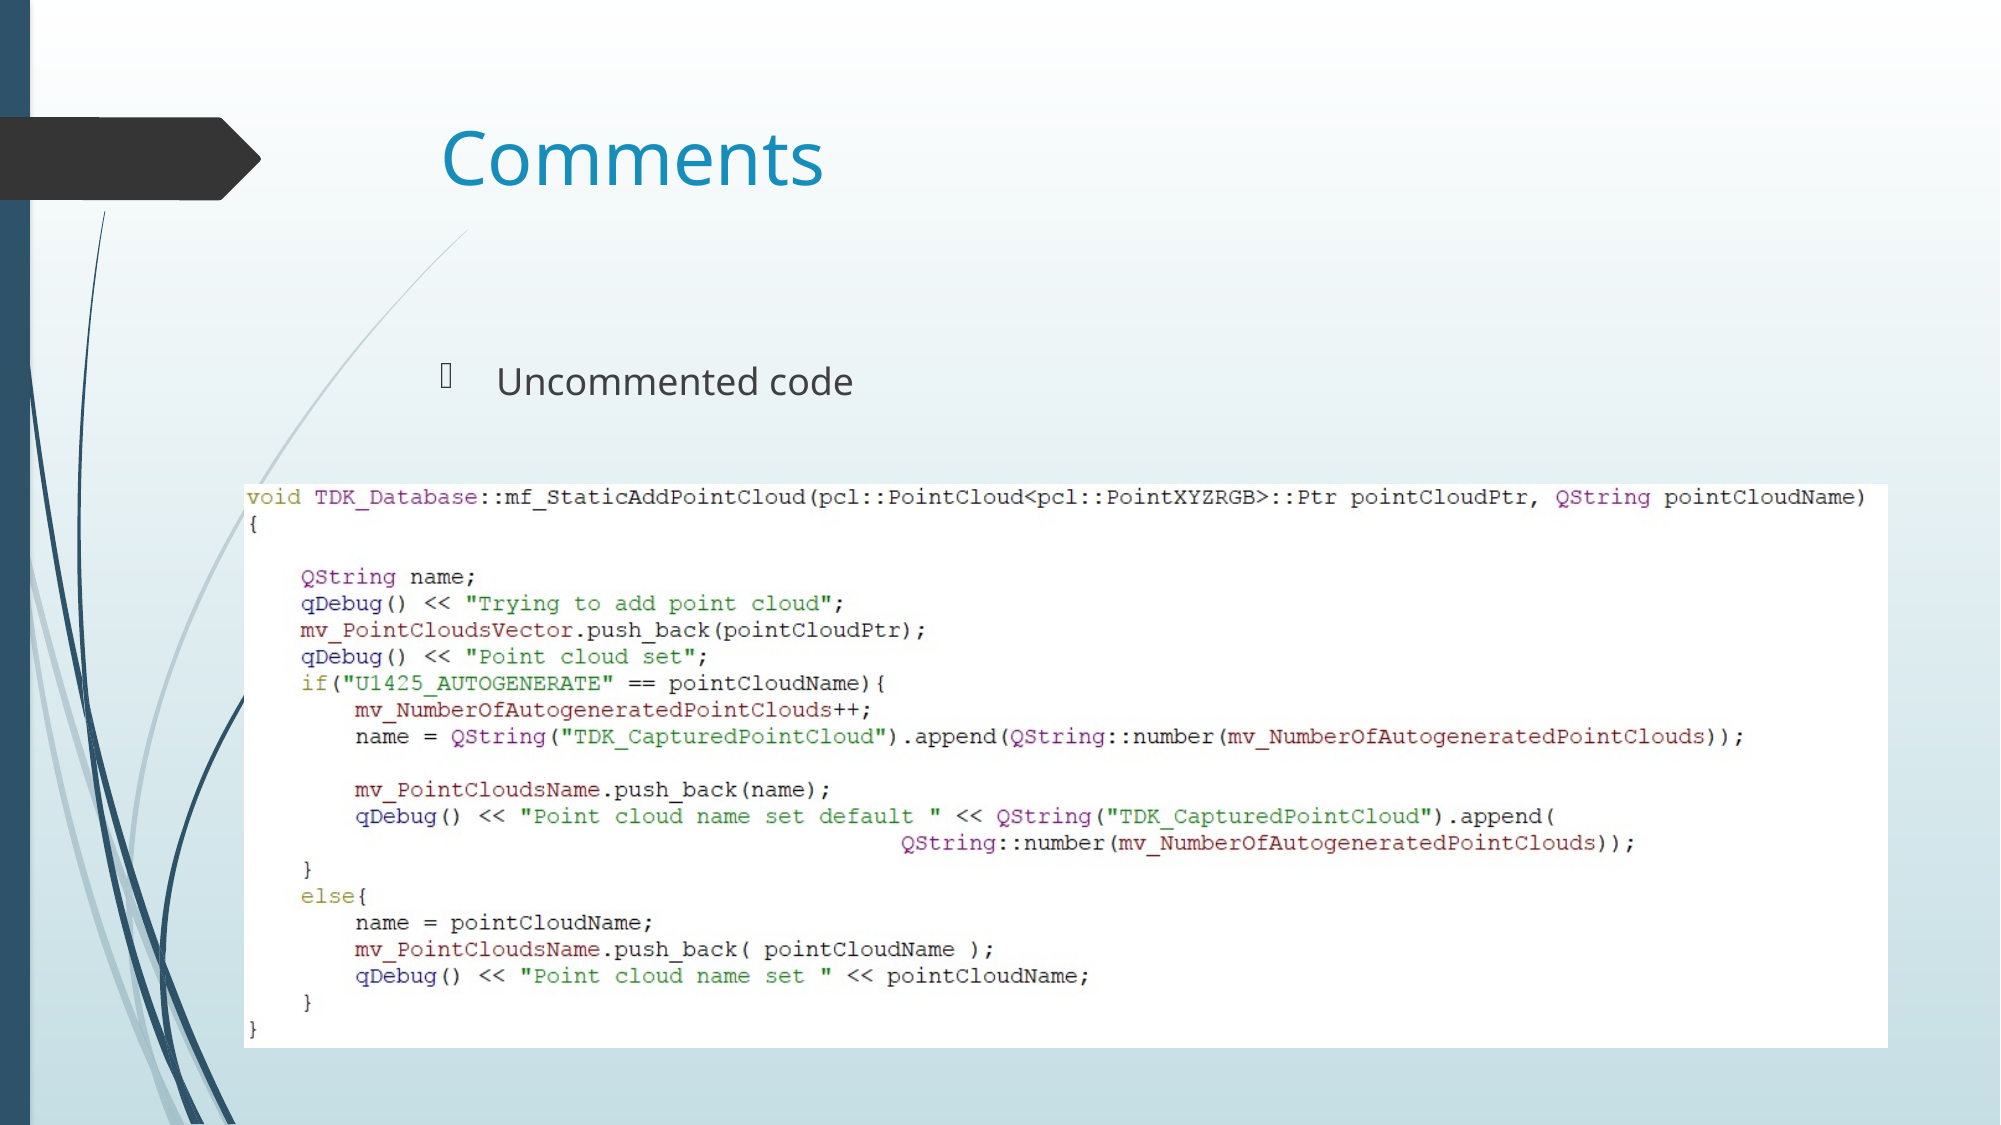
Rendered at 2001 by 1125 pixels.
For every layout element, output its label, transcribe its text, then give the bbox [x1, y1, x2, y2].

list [244, 484, 1888, 1049]
title Comments [425, 102, 1888, 313]
text_box Uncommented code [424, 350, 1888, 484]
